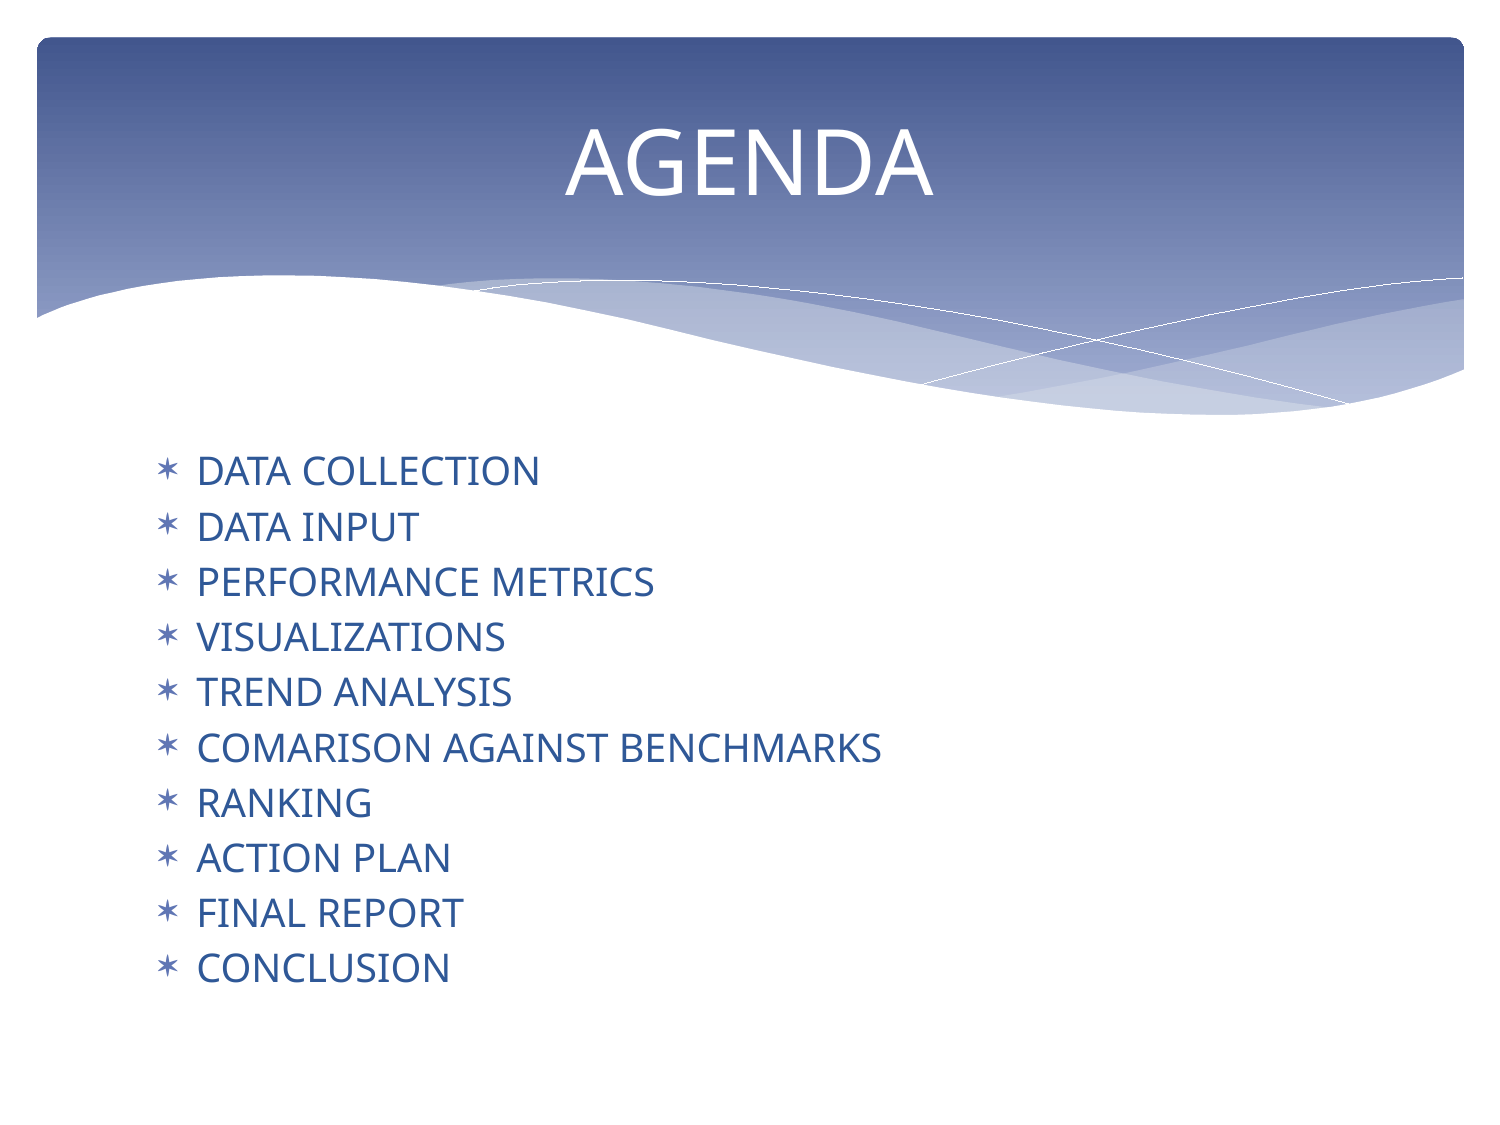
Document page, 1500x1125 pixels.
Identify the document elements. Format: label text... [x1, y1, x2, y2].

list DATA COLLECTION DATA INPUT PERFORMANCE METRICS VISUALIZATIONS TREND ANALYSIS COMARISON AGAINST BENCHMARKS RANKING ACTION PLAN FINAL REPORT CONCLUSION [143, 438, 1359, 1005]
title AGENDA [75, 55, 1425, 261]
